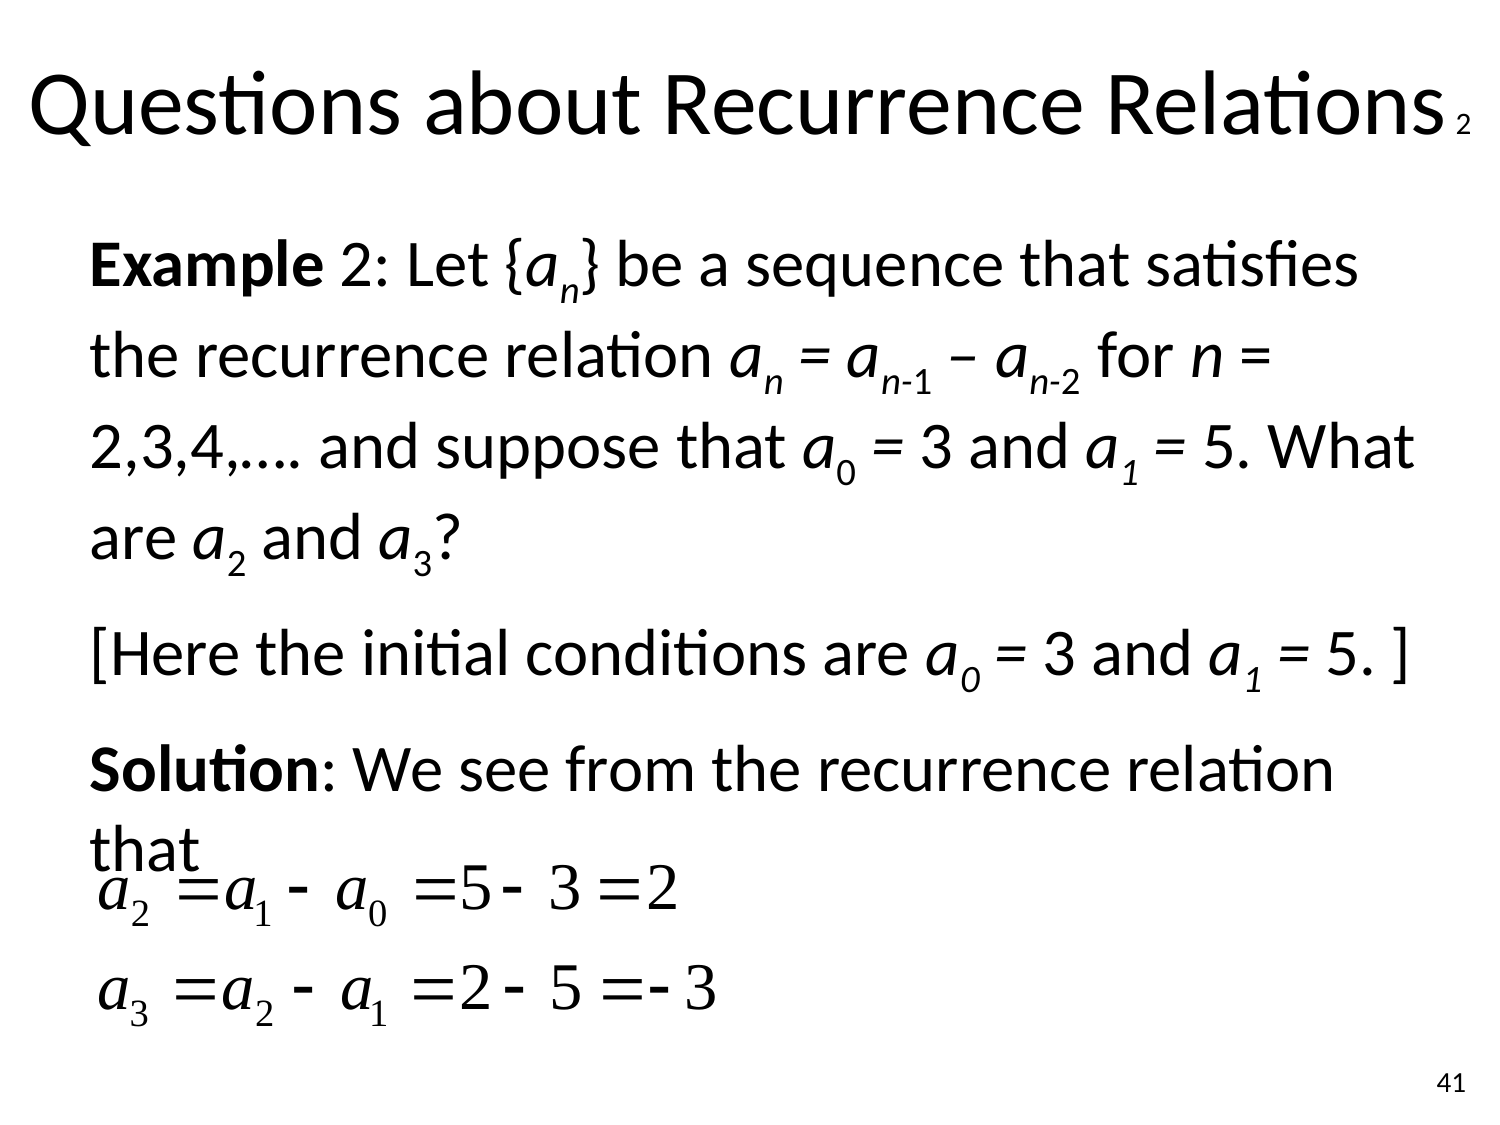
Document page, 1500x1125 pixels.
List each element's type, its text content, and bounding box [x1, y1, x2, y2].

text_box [87, 842, 728, 1043]
list Example 2: Let {an} be a sequence that satisfies the recurrence relation an = an-1 – an-2 for n = 2,3,4,…. and suppose that a0 = 3 and a1 = 5. What are a2 and a3? [Here the initial conditions are a0 = 3 and a1 = 5. ] Solution: We see from the recurrence relation that [75, 212, 1450, 825]
title Questions about Recurrence Relations 2 [0, 0, 1500, 195]
